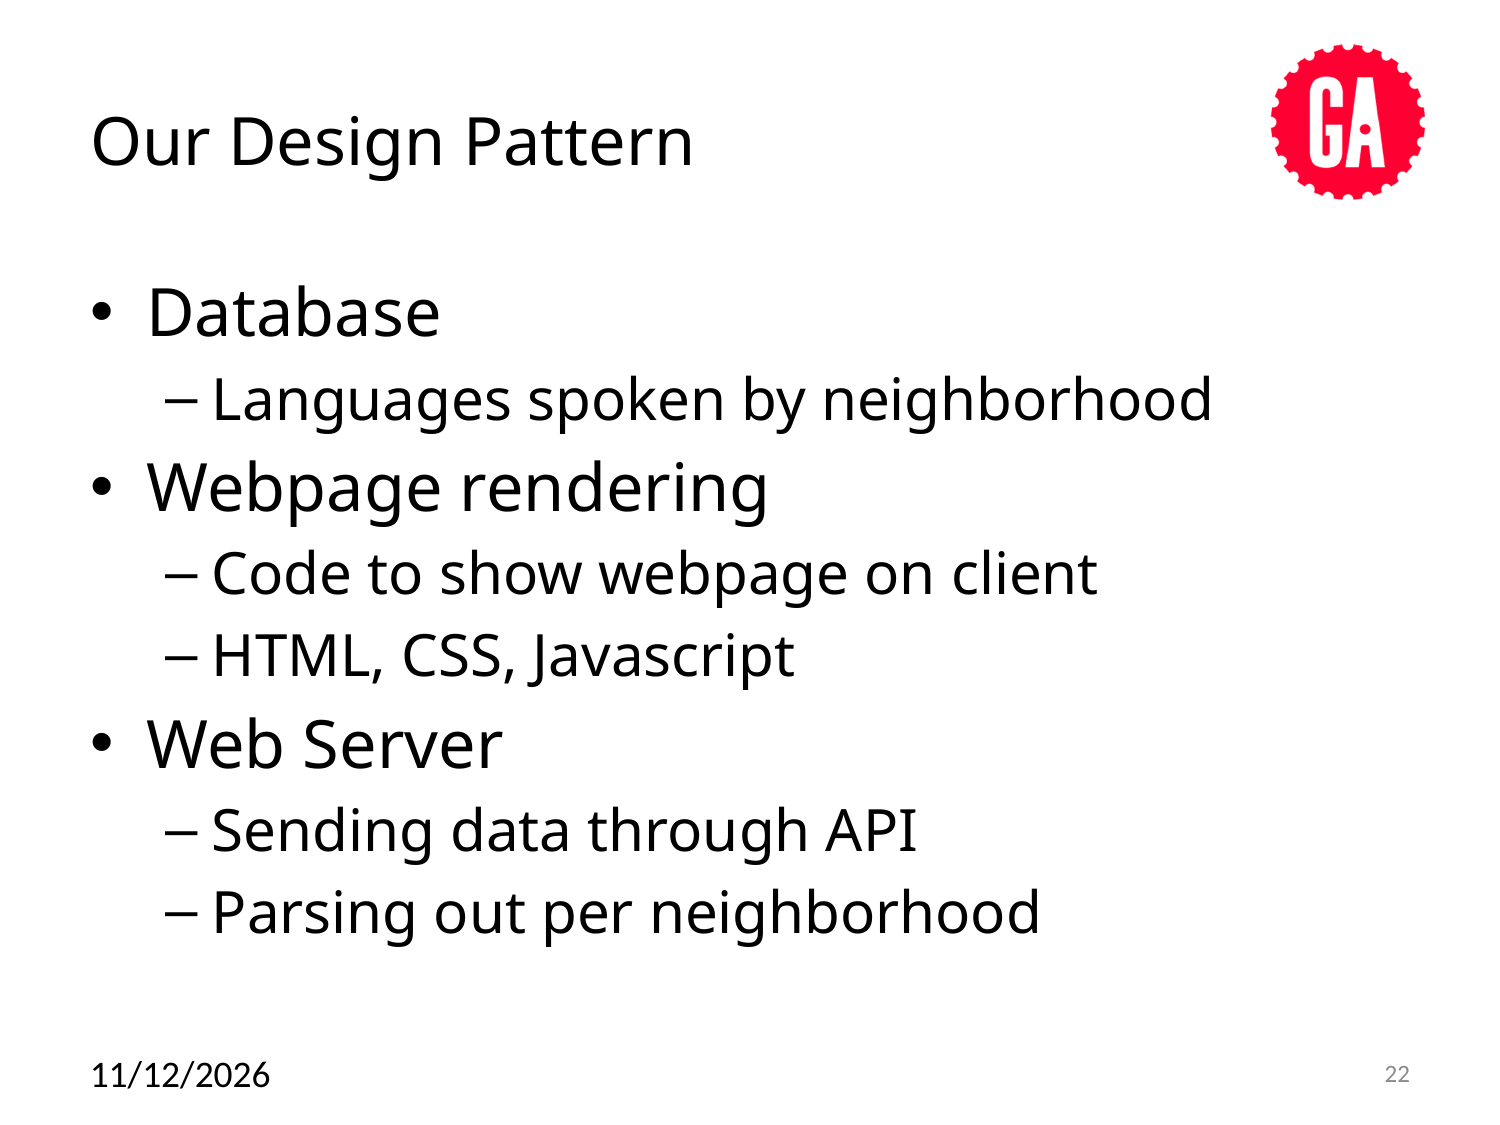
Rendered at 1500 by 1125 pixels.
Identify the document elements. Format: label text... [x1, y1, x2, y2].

list Database Languages spoken by neighborhood Webpage rendering Code to show webpage on client HTML, CSS, Javascript Web Server Sending data through API Parsing out per neighborhood [75, 262, 1425, 1005]
slide_number 22 [1074, 1042, 1425, 1103]
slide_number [75, 1042, 425, 1103]
title Our Design Pattern [75, 45, 1425, 233]
